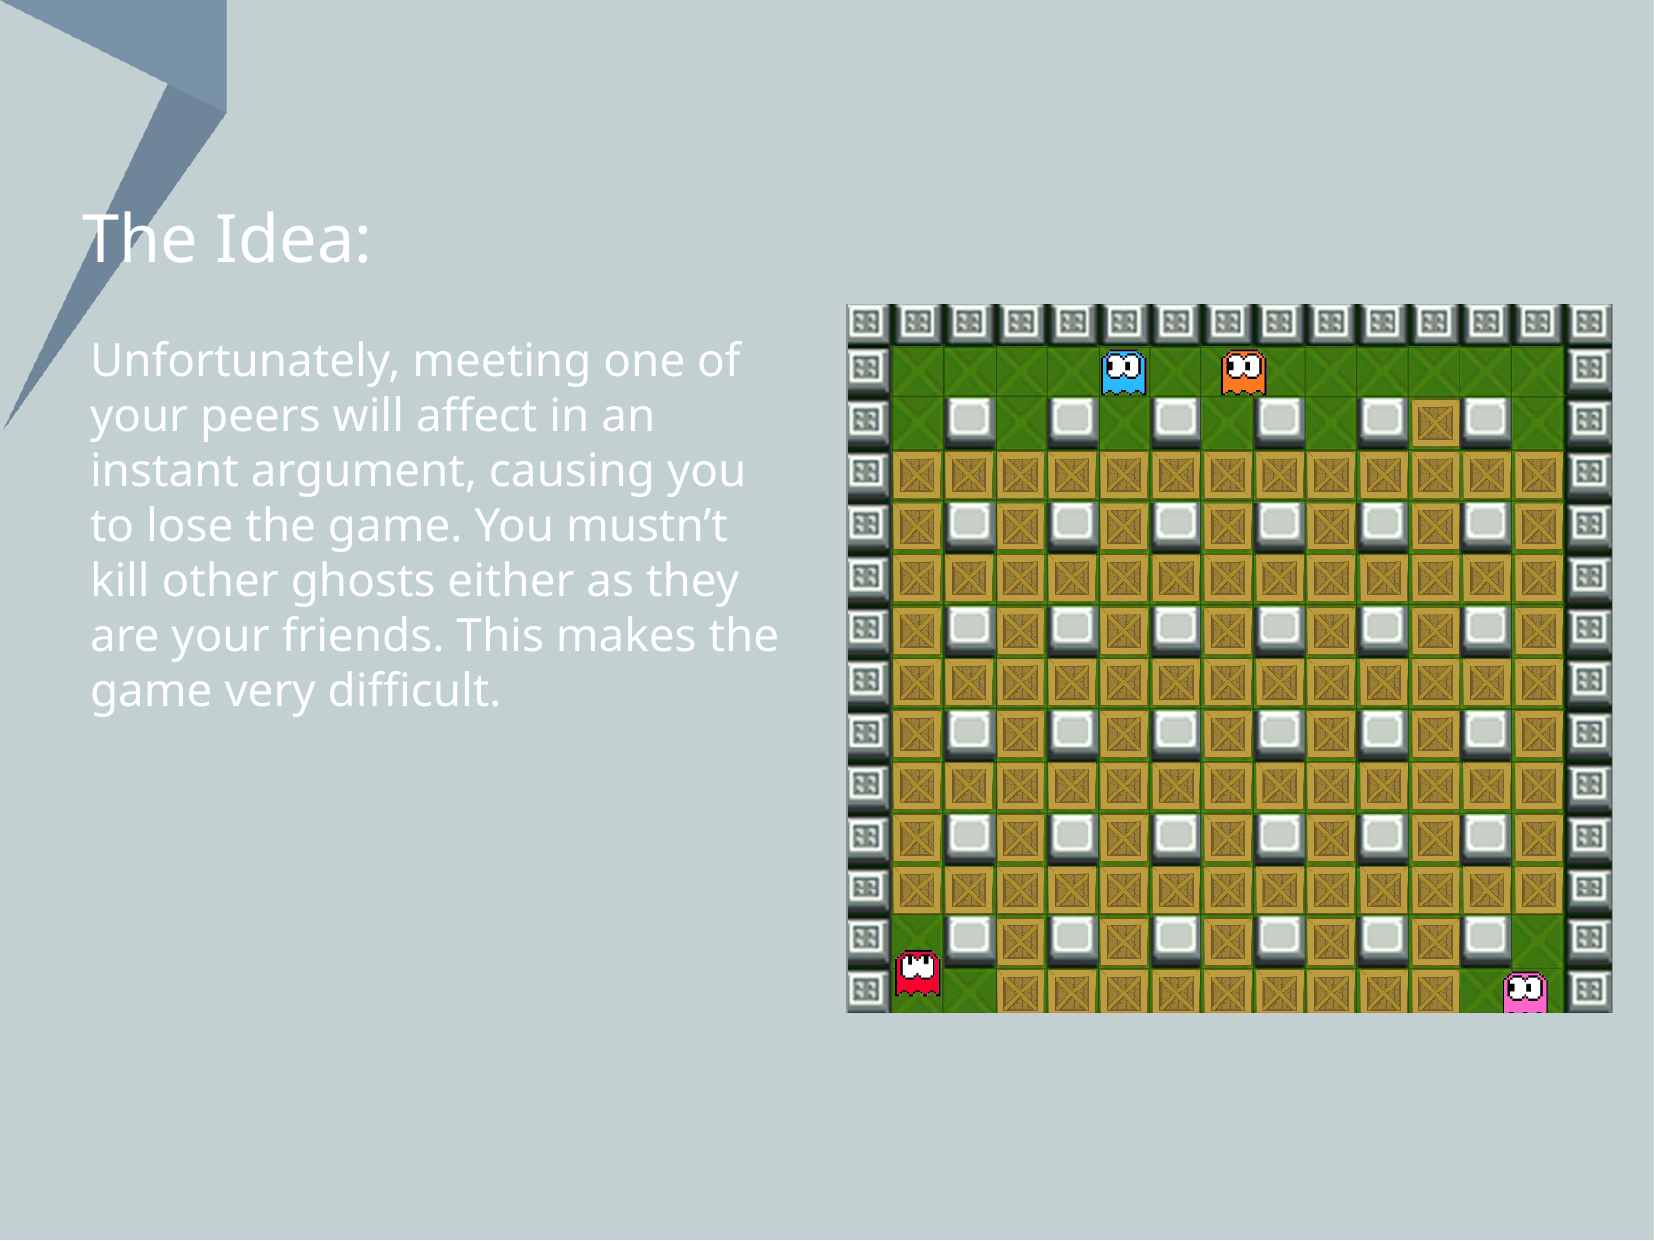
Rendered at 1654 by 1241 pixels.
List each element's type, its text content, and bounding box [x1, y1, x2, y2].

text_box The Idea: [82, 132, 1571, 339]
text_box Unfortunately, meeting one of your peers will affect in an instant argument, causing you to lose the game. You mustn’t kill other ghosts either as they are your friends. This makes the game very difficult. [89, 330, 788, 1050]
picture [0, 0, 1654, 1240]
